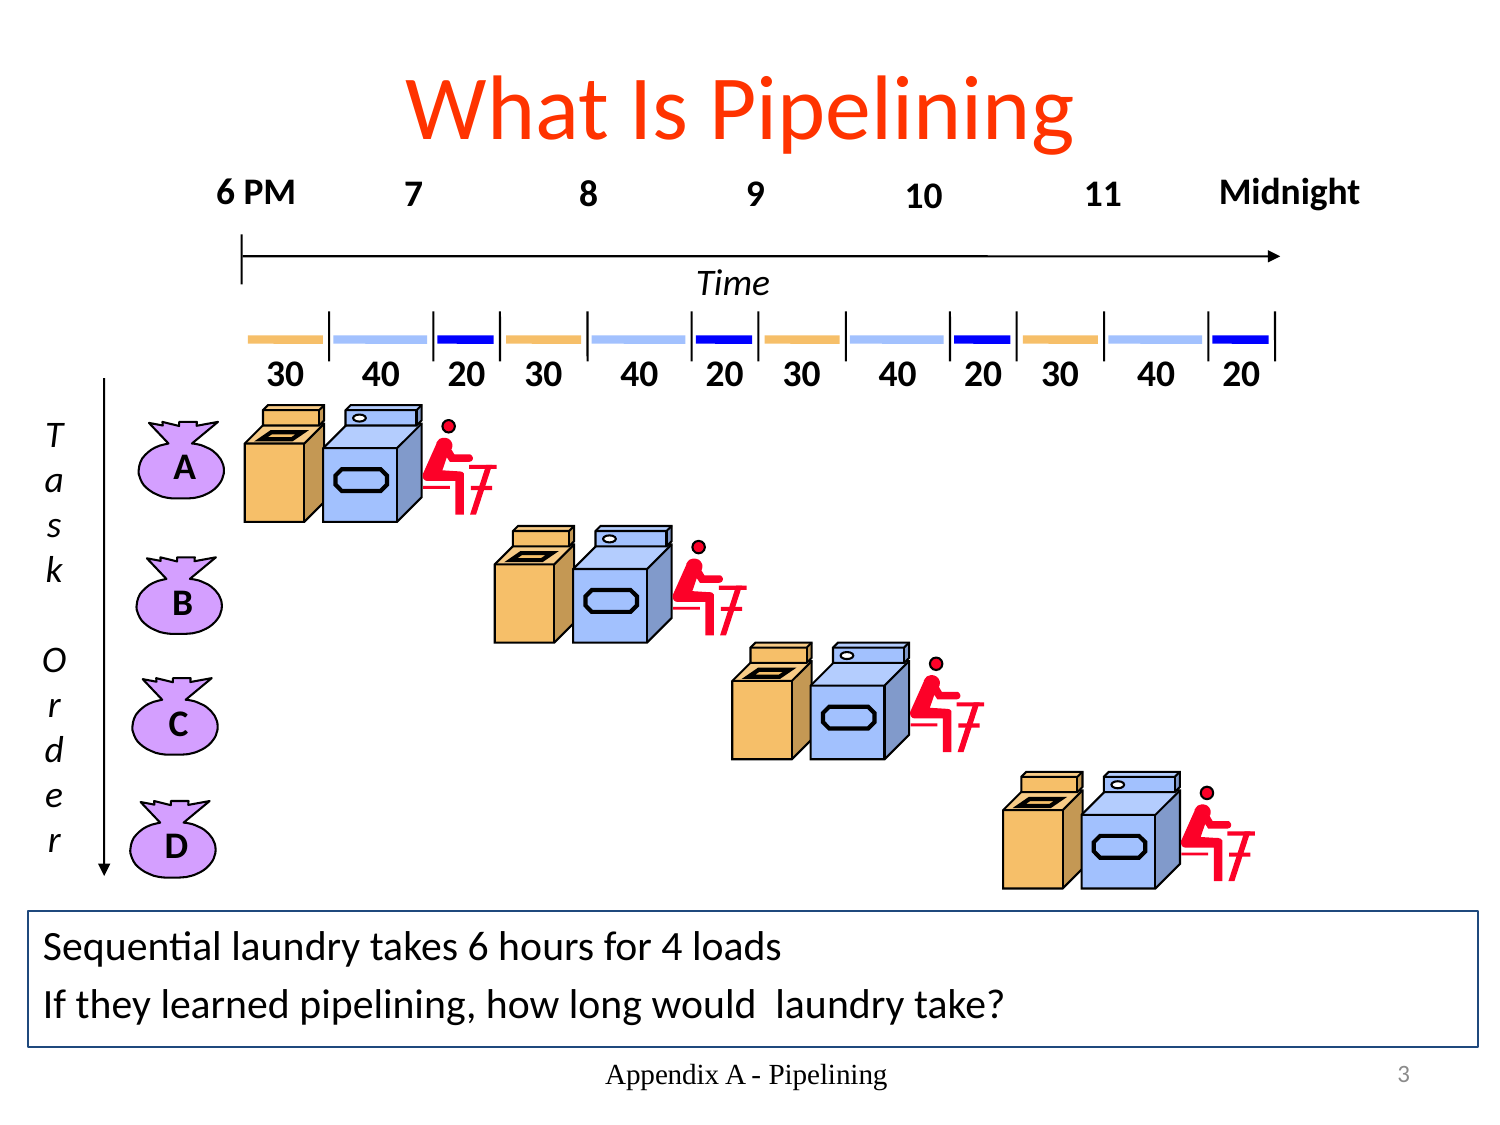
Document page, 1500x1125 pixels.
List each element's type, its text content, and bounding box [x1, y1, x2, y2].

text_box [132, 677, 219, 767]
text_box 30 [251, 348, 319, 401]
text_box Time [681, 250, 786, 310]
text_box 20 [432, 341, 501, 401]
text_box 10 [889, 164, 958, 224]
text_box 40 [605, 348, 674, 401]
text_box 30 [1026, 348, 1094, 401]
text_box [244, 404, 497, 523]
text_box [136, 556, 223, 646]
footer Appendix A - Pipelining [512, 1047, 988, 1103]
text_box 11 [1068, 162, 1137, 222]
text_box 20 [690, 341, 759, 401]
text_box 40 [1122, 348, 1190, 401]
text_box 40 [863, 348, 932, 401]
text_box [97, 378, 111, 877]
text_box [138, 421, 225, 510]
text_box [1002, 771, 1256, 889]
text_box 30 [509, 348, 578, 401]
text_box 6 PM [201, 160, 312, 220]
text_box 30 [767, 348, 836, 401]
text_box 8 [564, 162, 614, 222]
text_box T a s k O r d e r [26, 402, 82, 867]
text_box 20 [1207, 341, 1276, 401]
text_box 40 [347, 348, 415, 401]
text_box [786, 250, 1281, 263]
slide_number 3 [1074, 1047, 1425, 1103]
text_box 7 [389, 162, 439, 222]
list Sequential laundry takes 6 hours for 4 loads If they learned pipelining, how long would laundry take? [28, 911, 1479, 1047]
text_box Midnight [1203, 160, 1376, 220]
title What Is Pipelining [153, 9, 1329, 197]
text_box 9 [731, 162, 780, 222]
text_box 20 [949, 341, 1017, 401]
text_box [731, 642, 985, 760]
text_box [129, 800, 217, 889]
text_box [494, 525, 747, 643]
